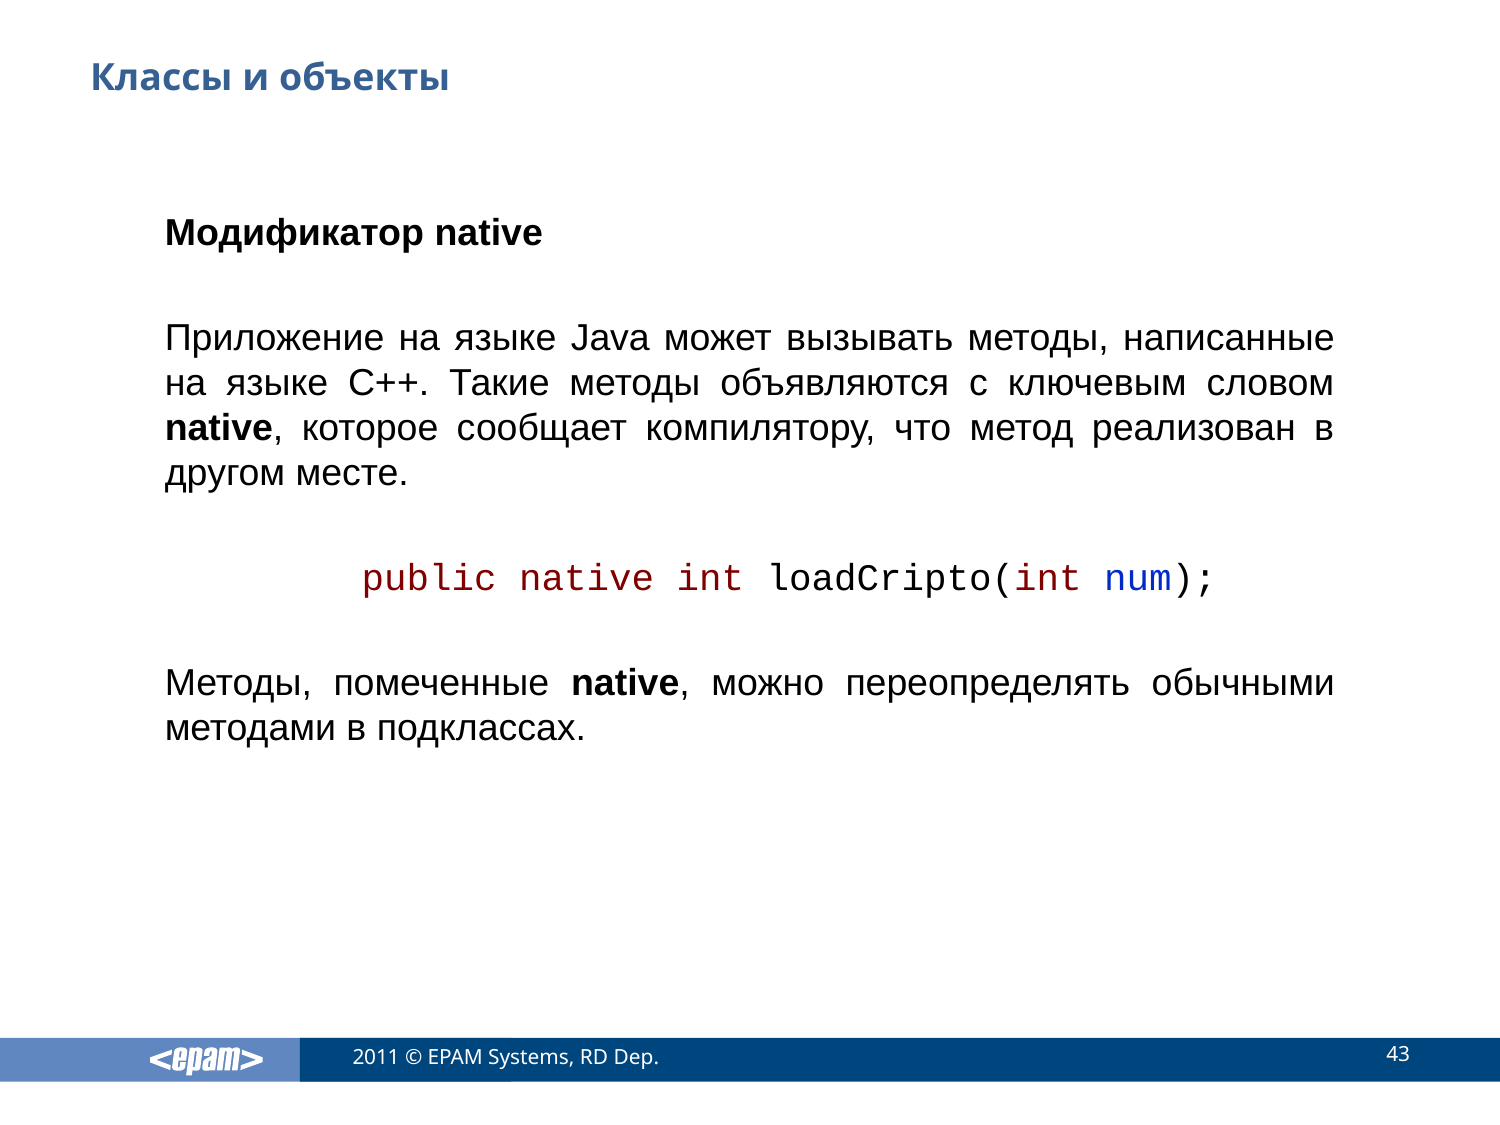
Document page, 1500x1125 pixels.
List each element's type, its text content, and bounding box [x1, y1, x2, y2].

footer 2011 © EPAM Systems, RD Dep. [337, 1028, 738, 1088]
title Классы и объекты [75, 45, 1425, 163]
list Модификатор native Приложение на языке Java может вызывать методы, написанные на языке С++. Такие методы объявляются с ключевым словом native, которое сообщает компилятору, что метод реализован в другом месте. public native int loadCripto(int num); Методы, помеченные native, можно переопределять обычными методами в подклассах. [150, 200, 1350, 988]
slide_number 43 [1262, 1025, 1425, 1085]
